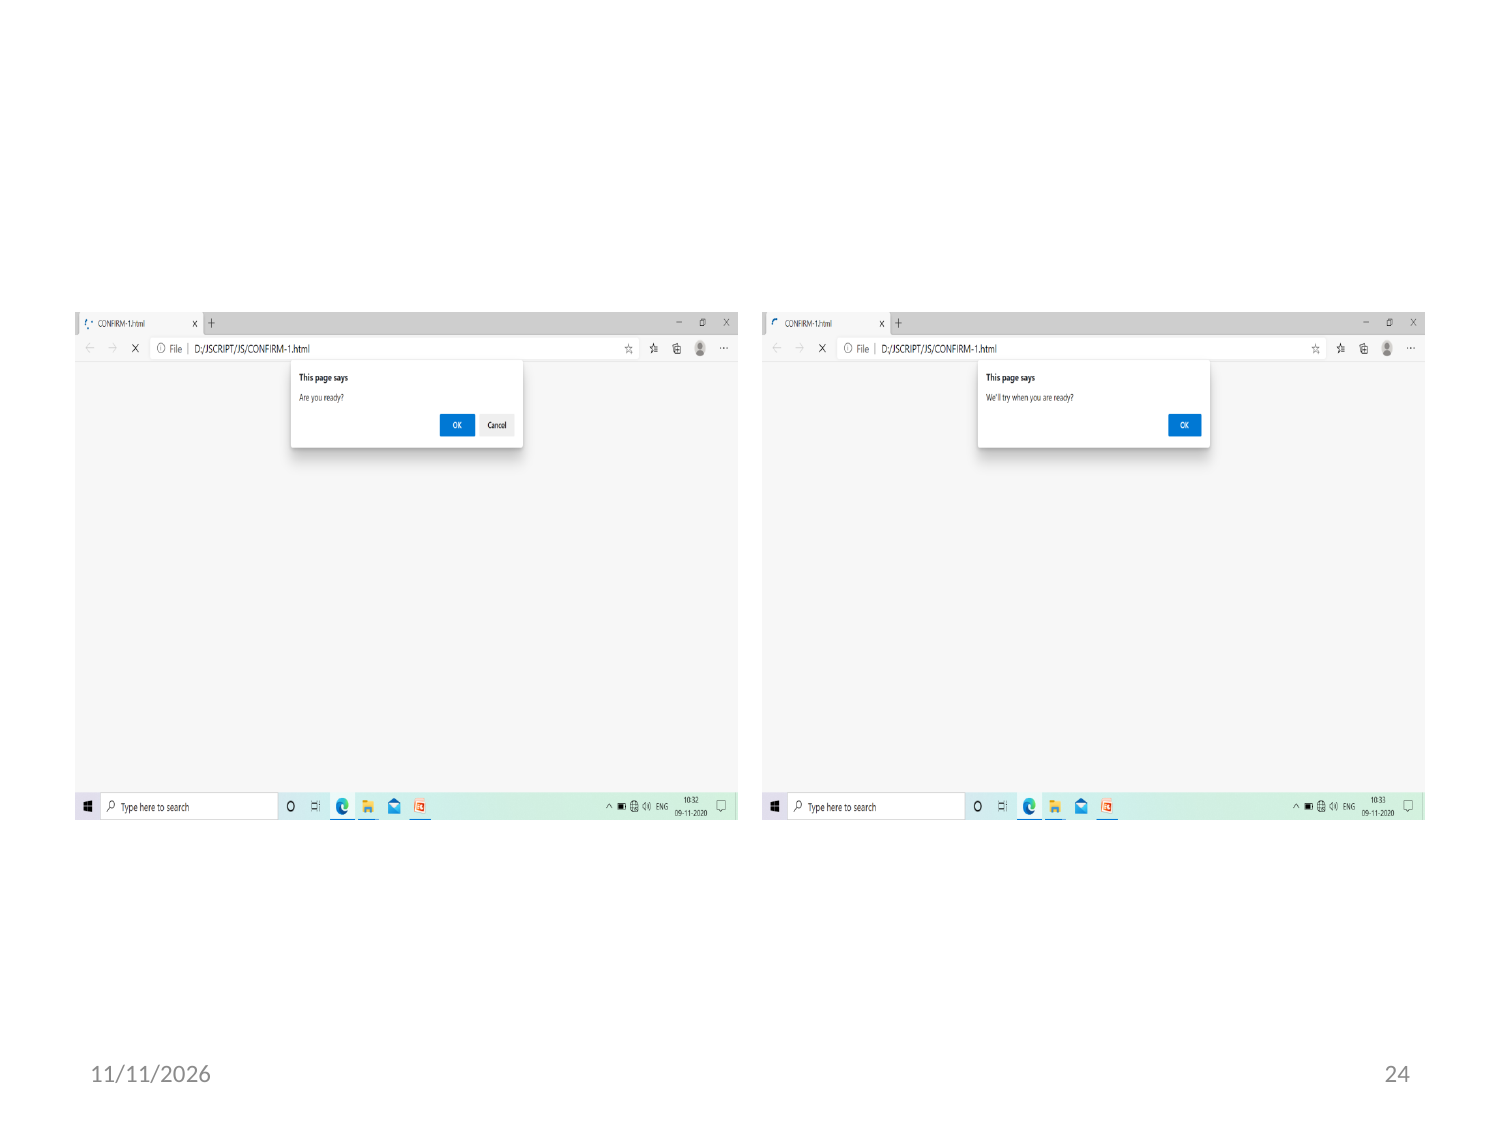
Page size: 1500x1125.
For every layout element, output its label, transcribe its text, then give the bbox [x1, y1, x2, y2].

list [74, 312, 738, 821]
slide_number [75, 1042, 425, 1103]
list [762, 312, 1426, 821]
slide_number 24 [1074, 1042, 1425, 1103]
